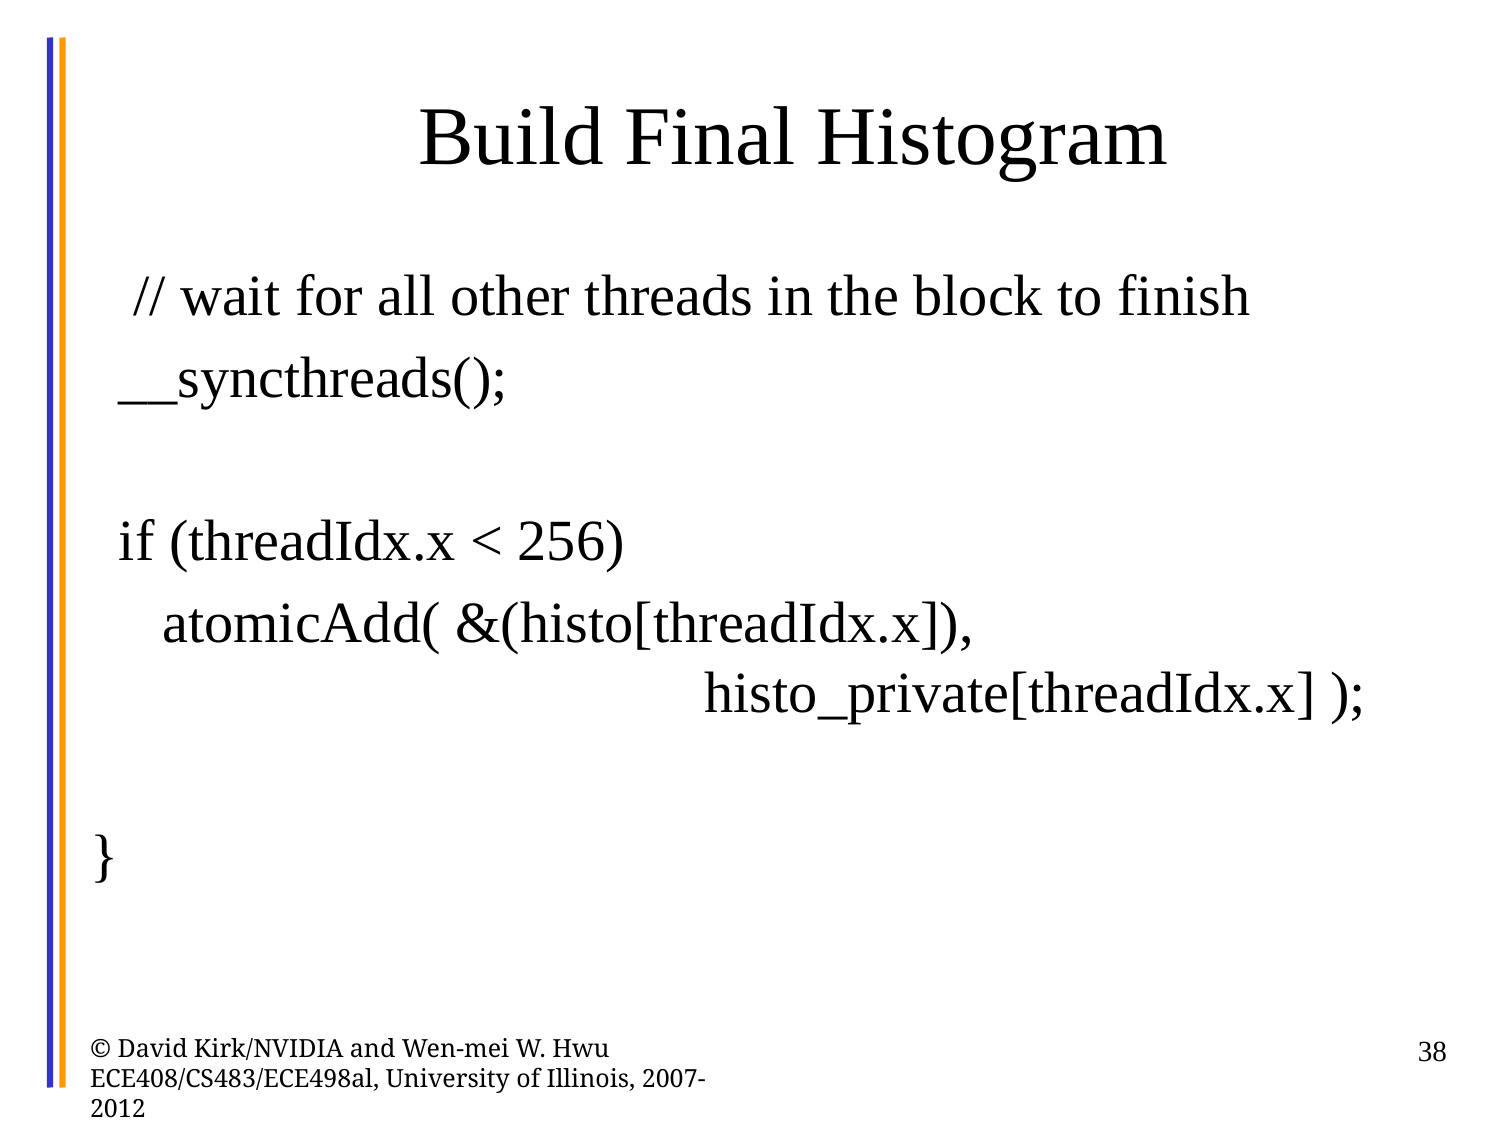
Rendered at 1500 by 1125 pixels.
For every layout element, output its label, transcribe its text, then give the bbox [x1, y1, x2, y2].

slide_number 38 [1149, 1024, 1463, 1101]
list // wait for all other threads in the block to finish __syncthreads(); if (threadIdx.x < 256) atomicAdd( &(histo[threadIdx.x]), histo_private[threadIdx.x] ); } [75, 249, 1500, 1000]
footer © David Kirk/NVIDIA and Wen-mei W. Hwu ECE408/CS483/ECE498al, University of Illinois, 2007-2012 [74, 1024, 726, 1101]
title Build Final Histogram [112, 37, 1475, 225]
